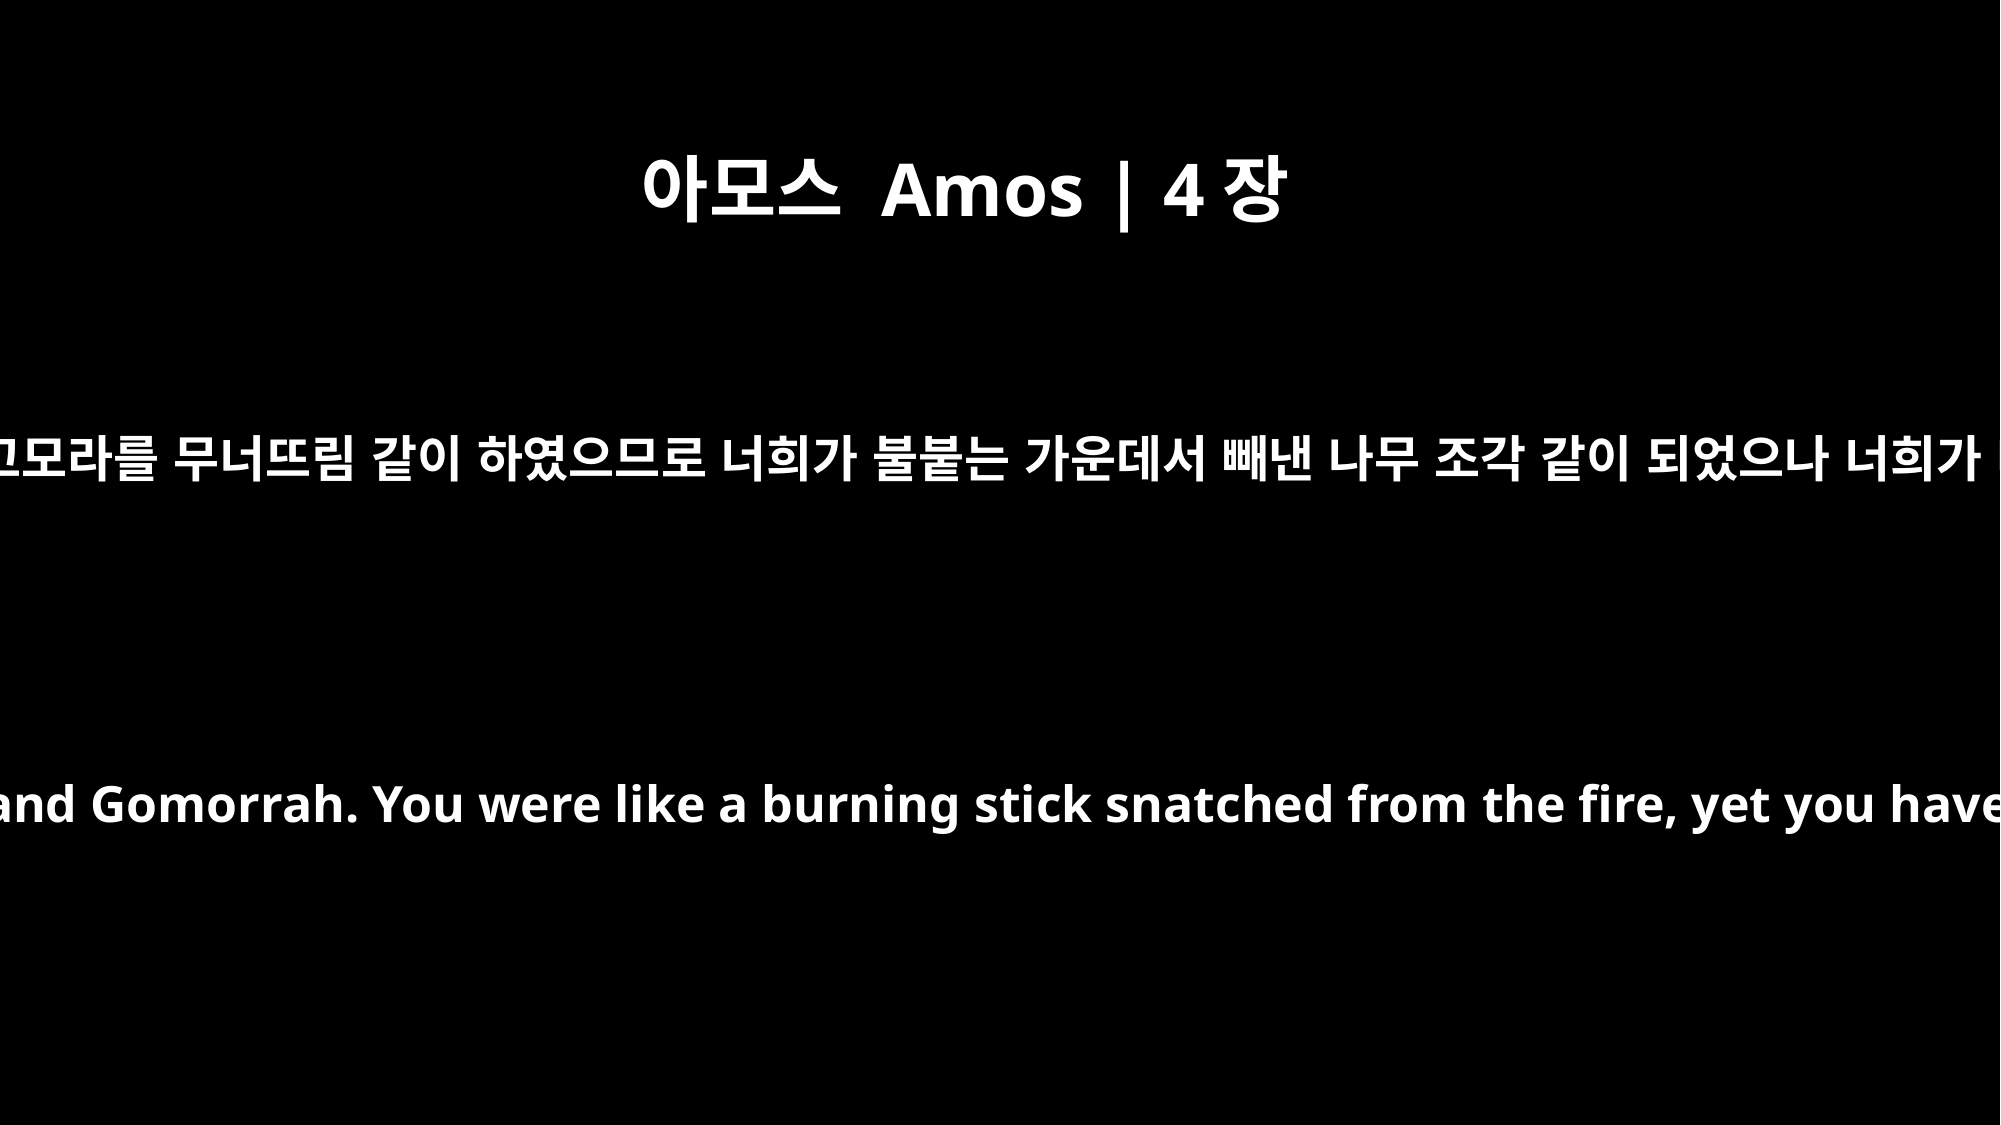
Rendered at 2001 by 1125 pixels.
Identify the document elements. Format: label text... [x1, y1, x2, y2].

text_box 11 내가 너희 중의 성읍 무너뜨리기를 하나님인 내가 소돔과 고모라를 무너뜨림 같이 하였으므로 너희가 불붙는 가운데서 빼낸 나무 조각 같이 되었으나 너희가 내게로 돌아오지 아니하였느니라 여호와의 말씀이니라 [0, 359, 2000, 495]
text_box "I overthrew some of you as I overthrew Sodom and Gomorrah. You were like a burning stick snatched from the fire, yet you have not returned to me," declares the LORD. [0, 764, 2000, 840]
text_box 아모스 Amos | 4장 [627, 136, 1305, 239]
